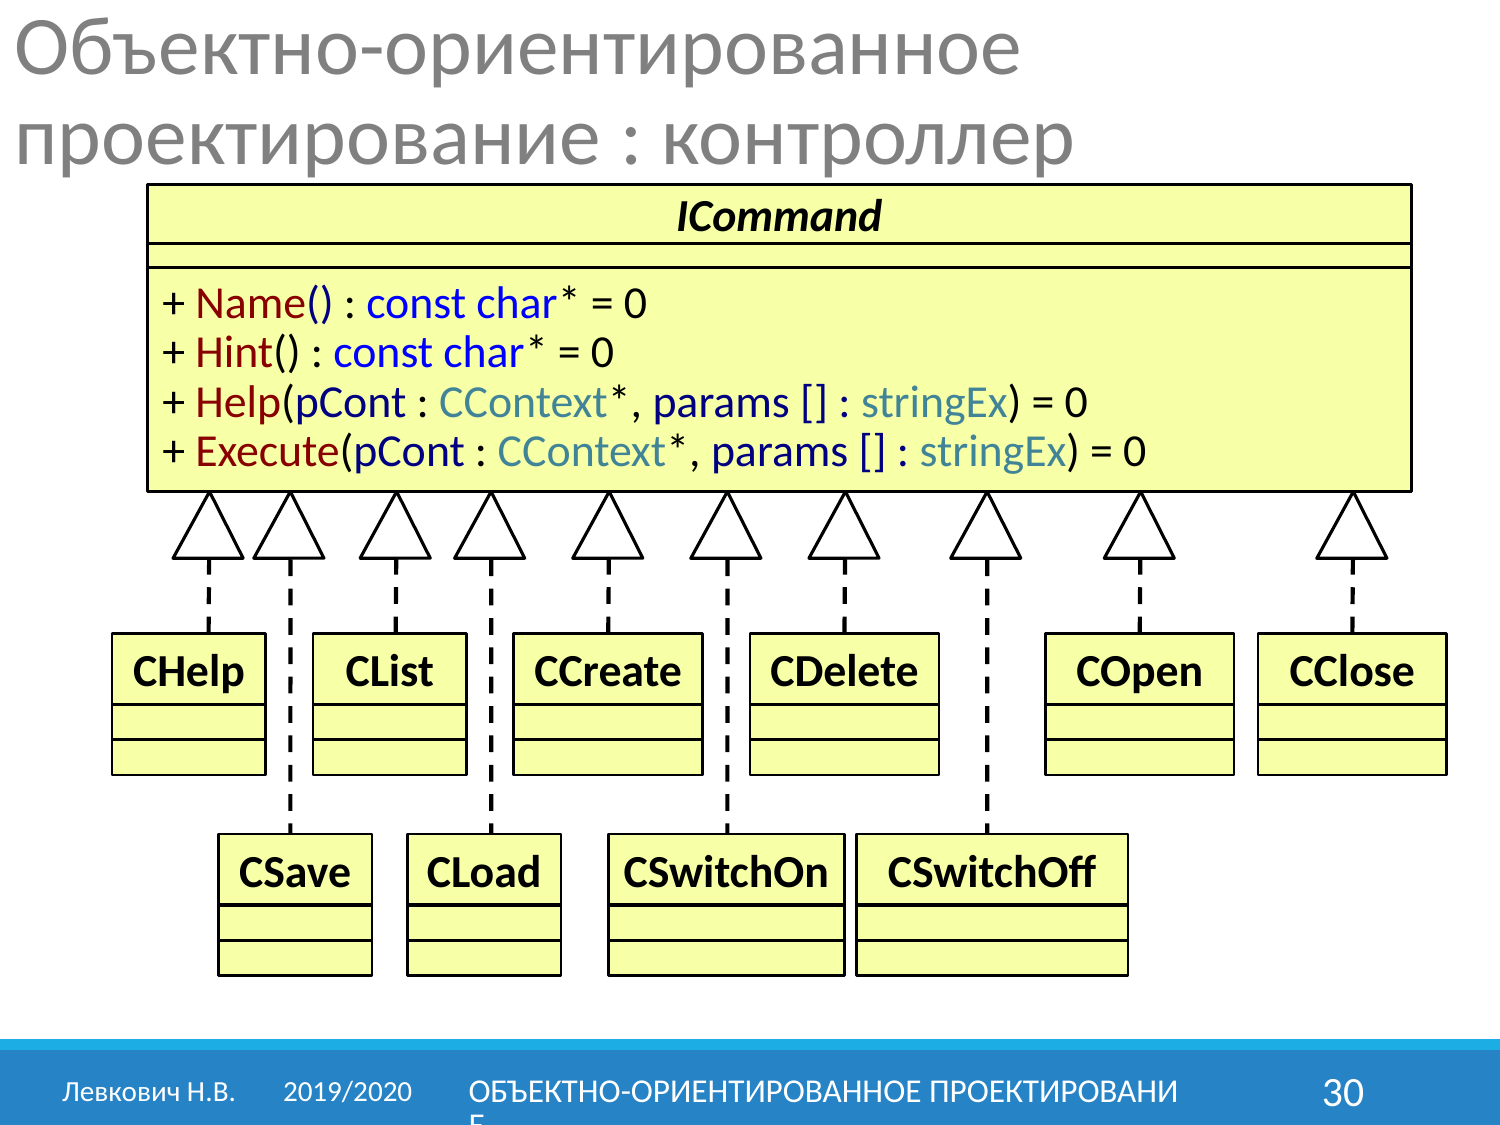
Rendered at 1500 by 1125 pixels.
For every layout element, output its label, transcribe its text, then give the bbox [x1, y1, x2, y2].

text_box [171, 500, 205, 560]
text_box [689, 500, 723, 560]
text_box [949, 500, 983, 560]
text_box [1103, 500, 1136, 560]
text_box [1150, 507, 1176, 560]
footer Объектно-ориентированное проектирование [453, 1059, 1199, 1120]
text_box [618, 506, 644, 560]
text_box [147, 183, 1412, 493]
text_box [997, 508, 1022, 560]
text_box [1044, 632, 1235, 776]
text_box [854, 505, 881, 560]
slide_number Левкович Н.В. 2019/2020 [47, 1059, 440, 1120]
text_box [571, 500, 604, 560]
text_box Объектно-ориентированное проектирование : контроллер [0, 0, 1442, 191]
text_box [807, 500, 841, 560]
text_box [855, 833, 1129, 977]
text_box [111, 632, 267, 776]
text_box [312, 632, 467, 776]
text_box [358, 500, 392, 560]
text_box [405, 505, 432, 560]
text_box [737, 507, 763, 560]
text_box [218, 505, 245, 560]
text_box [1257, 632, 1448, 776]
text_box [300, 507, 326, 560]
slide_number 30 [1218, 1059, 1380, 1120]
text_box [252, 500, 286, 560]
text_box [1362, 505, 1389, 560]
text_box [453, 500, 487, 560]
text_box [607, 833, 845, 977]
text_box [1315, 500, 1348, 560]
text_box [749, 632, 940, 776]
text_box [406, 833, 562, 977]
text_box [501, 508, 526, 560]
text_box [217, 833, 373, 977]
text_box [513, 632, 704, 776]
